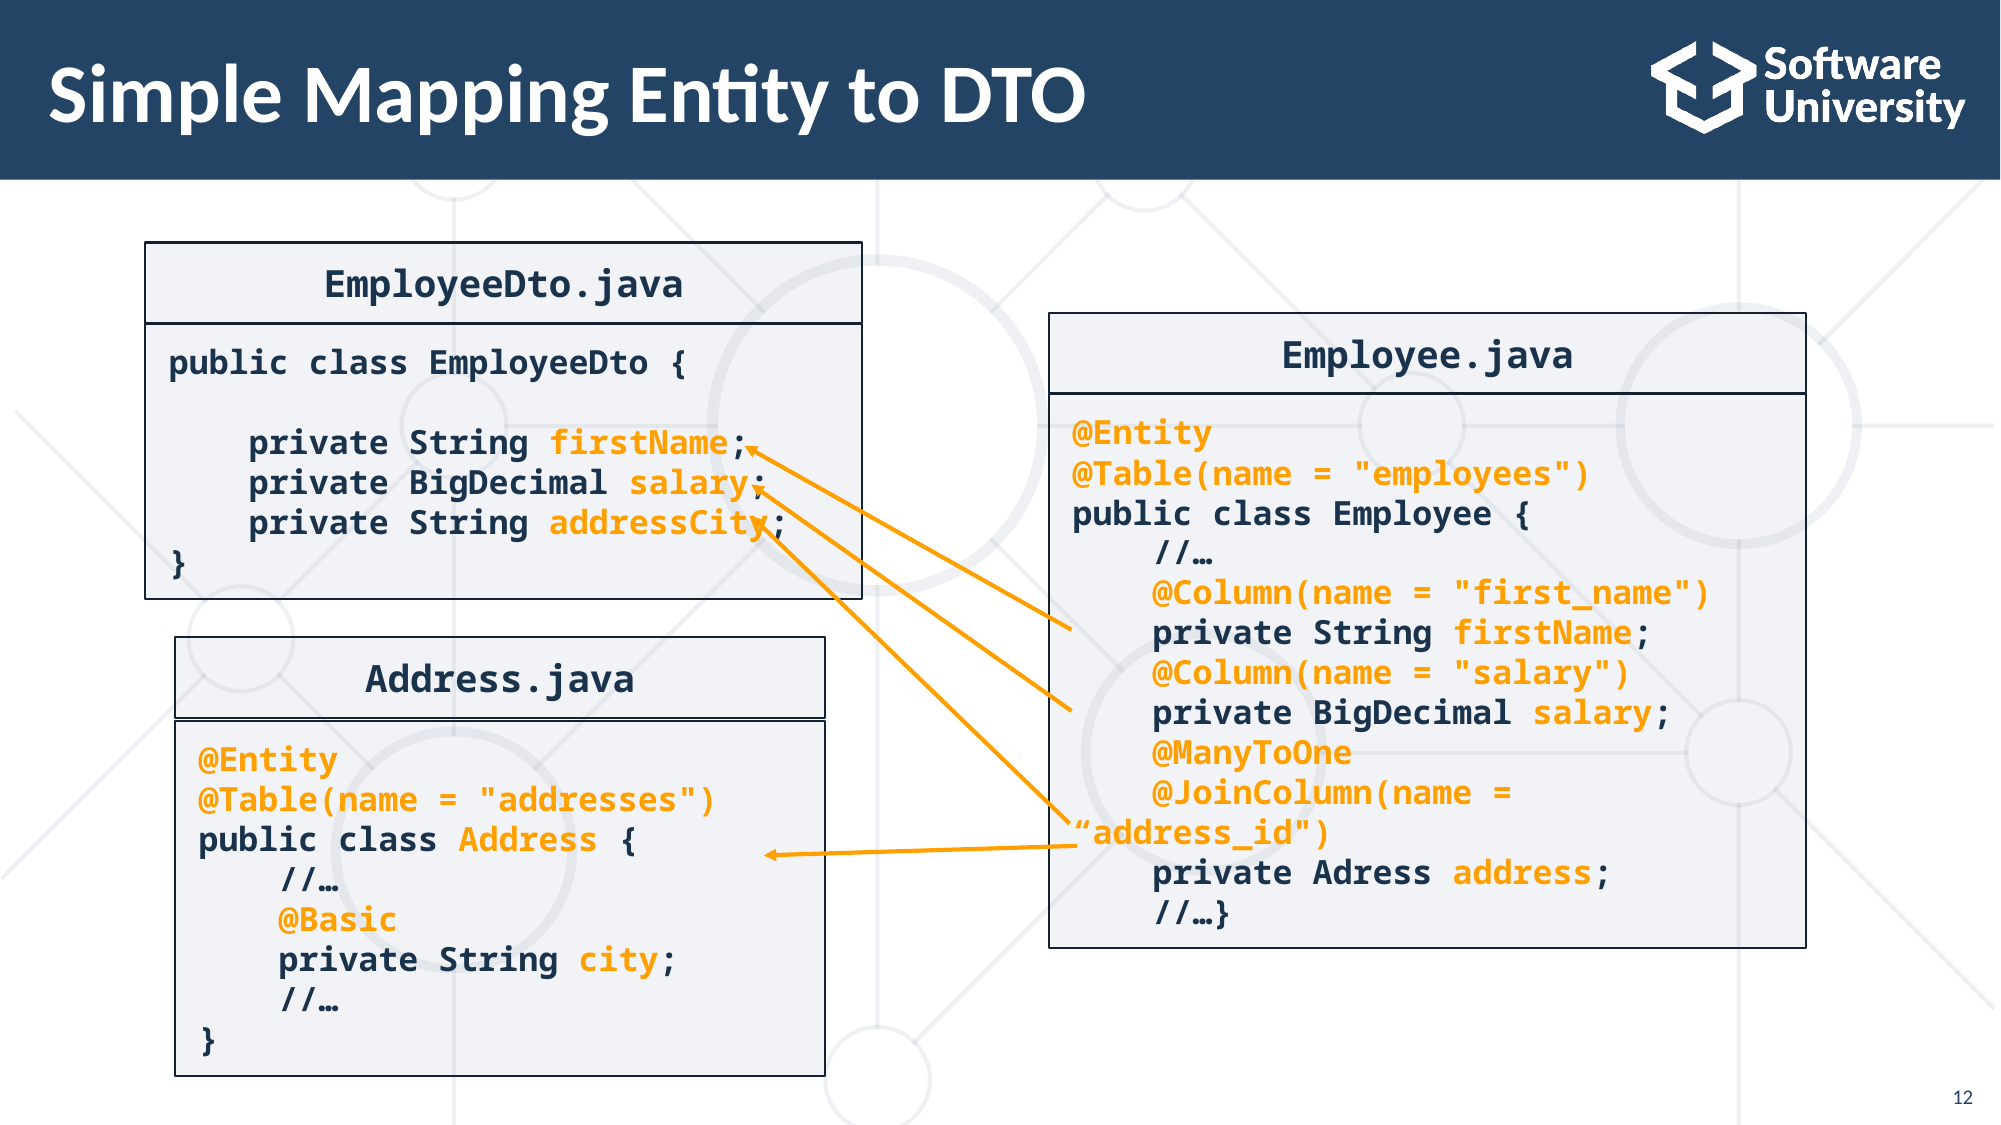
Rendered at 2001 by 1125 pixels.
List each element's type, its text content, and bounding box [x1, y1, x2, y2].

text_box @Entity @Table(name = "employees") public class Employee { //… @Column(name = "first_name") private String firstName; @Column(name = "salary") private BigDecimal salary; @ManyToOne @JoinColumn(name = “address_id") private Adress address; //…} [1048, 394, 1806, 949]
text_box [744, 445, 1072, 631]
text_box Address.java [174, 637, 746, 718]
text_box Employee.java [1048, 312, 1806, 394]
text_box public class EmployeeDto { private String firstName; private BigDecimal salary; private String addressCity; } [145, 323, 863, 599]
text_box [763, 845, 1078, 856]
slide_number 12 [1927, 1067, 1989, 1117]
text_box EmployeeDto.java [145, 242, 863, 323]
title Simple Mapping Entity to DTO [31, 16, 1625, 162]
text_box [751, 720, 1070, 824]
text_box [751, 638, 1072, 712]
picture [1651, 41, 1966, 134]
text_box @Entity @Table(name = "addresses") public class Address { //… @Basic private String city; //… } [174, 720, 826, 1076]
